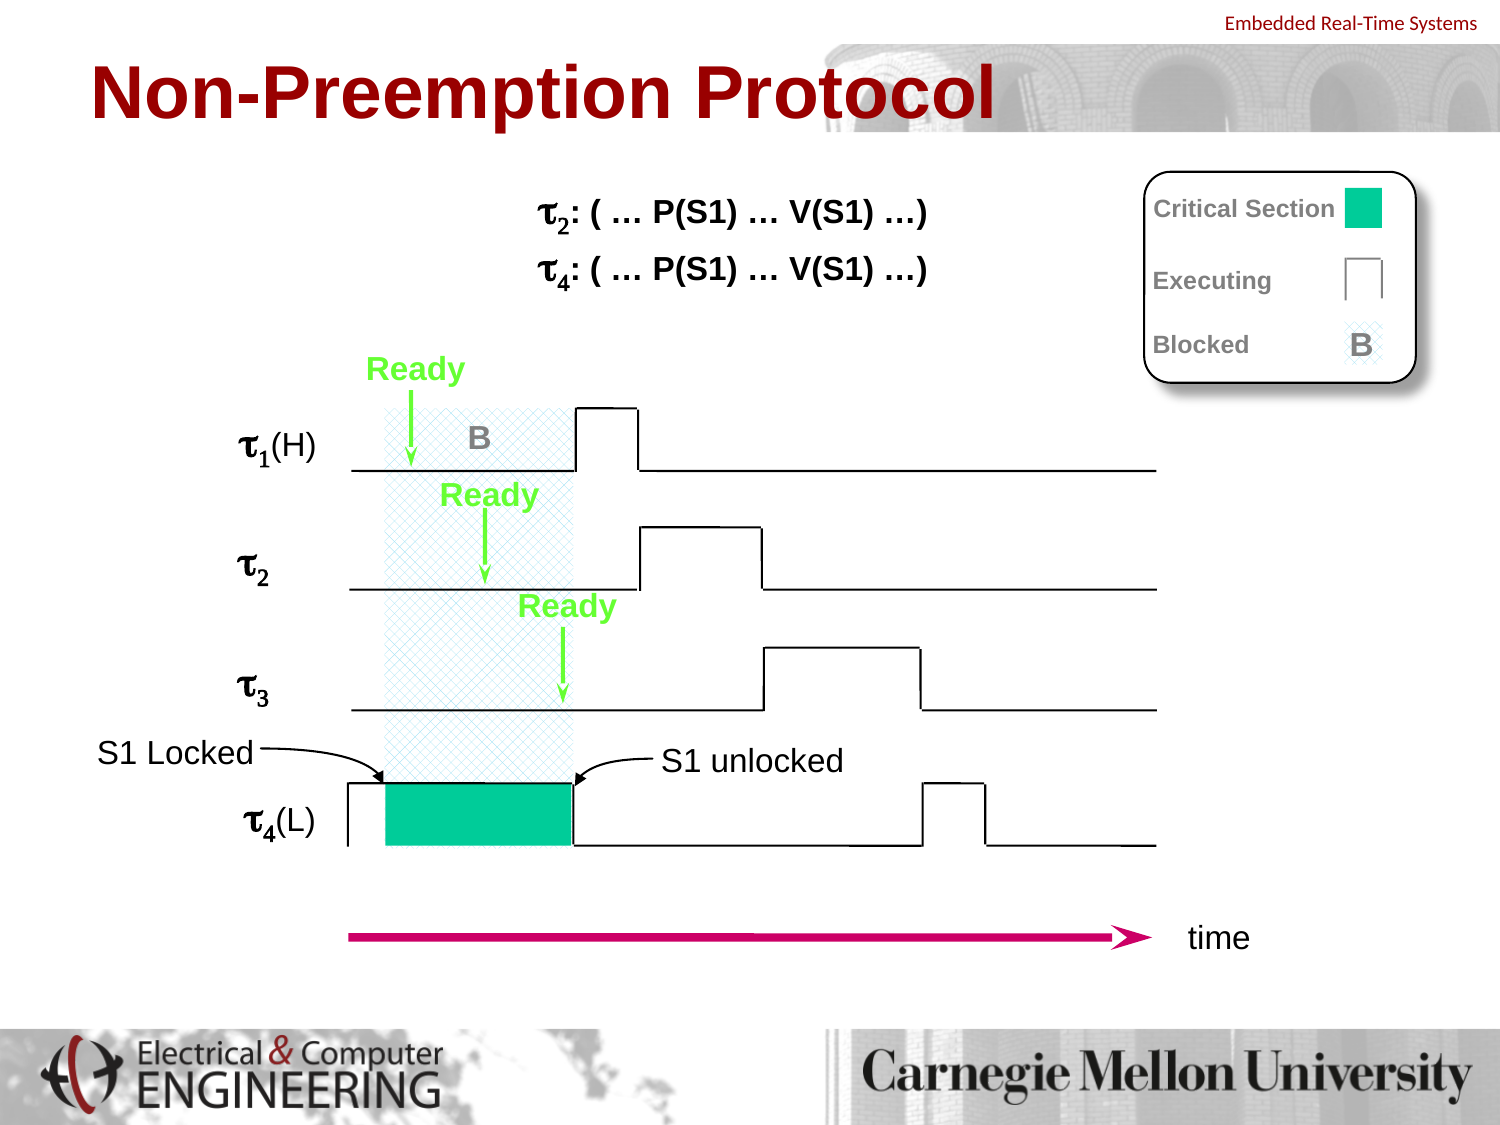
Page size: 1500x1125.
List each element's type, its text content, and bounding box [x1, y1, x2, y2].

title Non-Preemption Protocol [75, 45, 1425, 133]
picture [664, 43, 1500, 133]
picture [0, 1028, 1500, 1125]
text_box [83, 171, 1417, 965]
